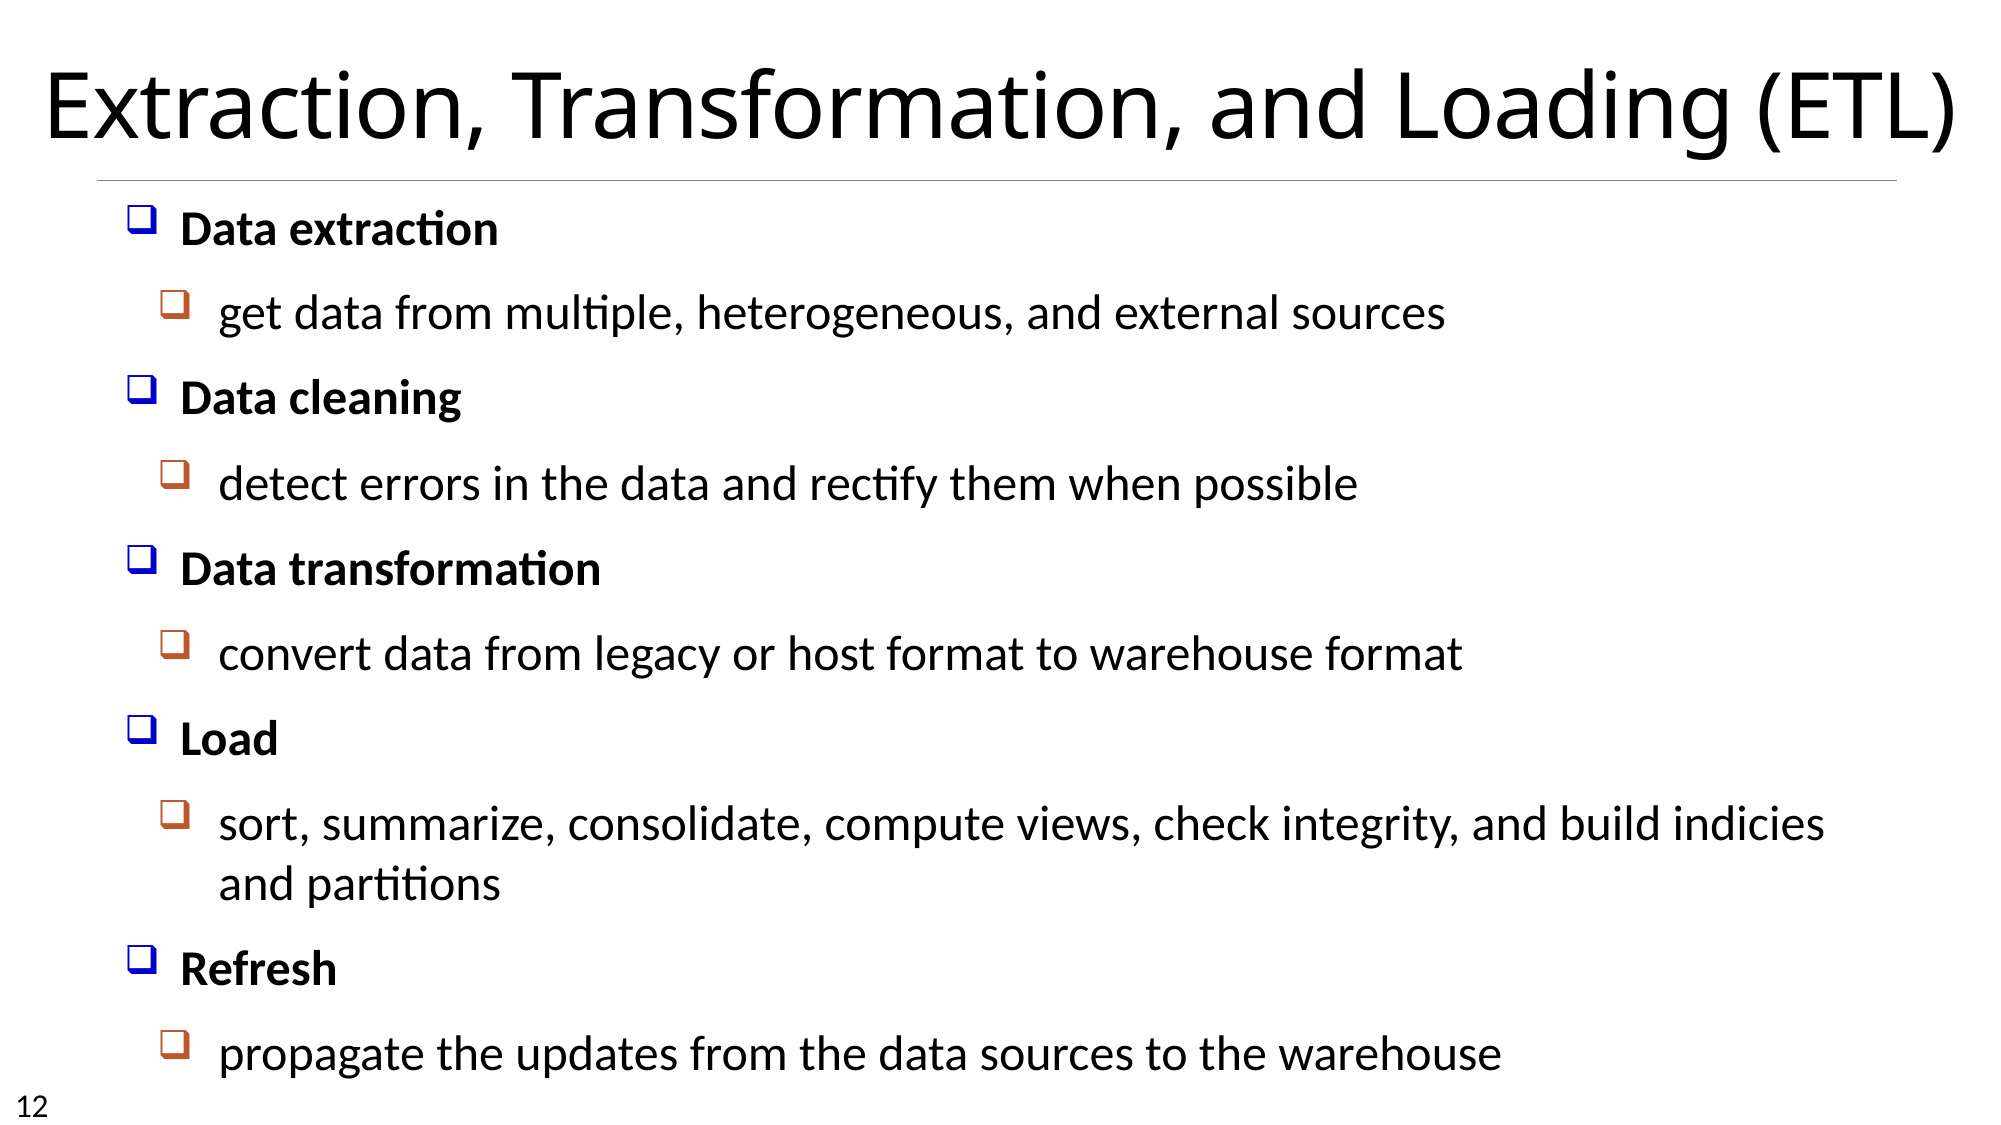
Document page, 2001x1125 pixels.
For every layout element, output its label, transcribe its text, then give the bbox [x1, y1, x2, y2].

title Extraction, Transformation, and Loading (ETL) [0, 37, 2000, 165]
list Data extraction get data from multiple, heterogeneous, and external sources Data cleaning detect errors in the data and rectify them when possible Data transformation convert data from legacy or host format to warehouse format Load sort, summarize, consolidate, compute views, check integrity, and build indicies and partitions Refresh propagate the updates from the data sources to the warehouse [109, 187, 1896, 1107]
